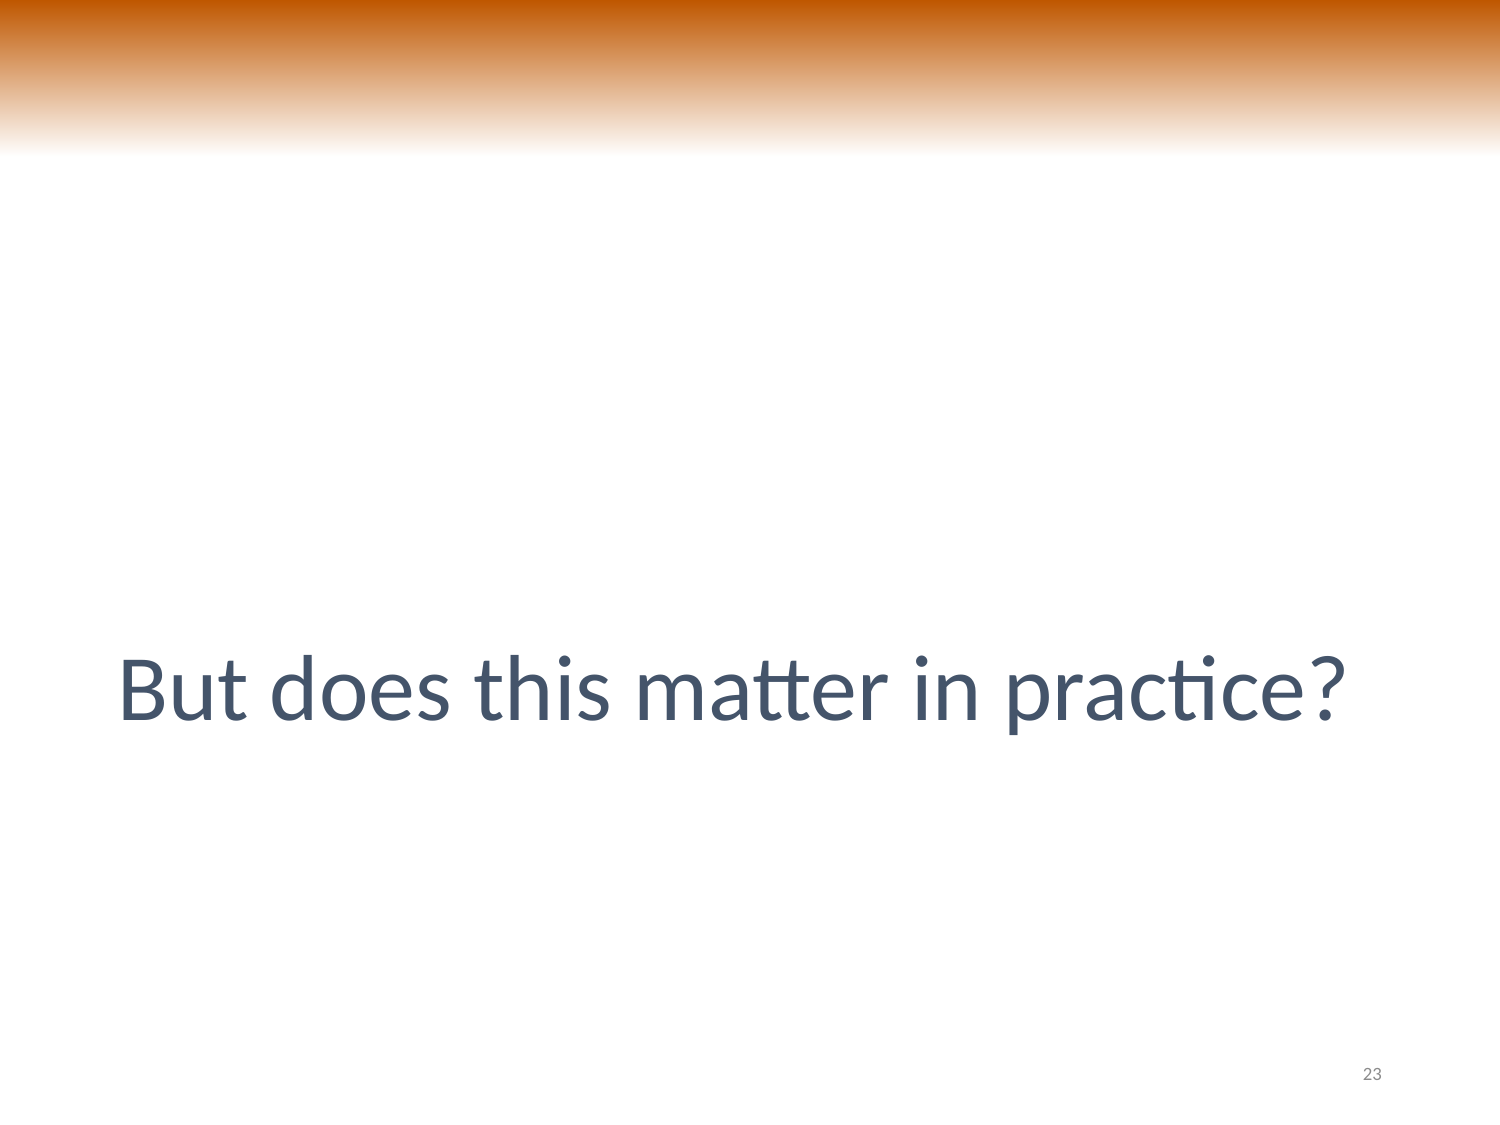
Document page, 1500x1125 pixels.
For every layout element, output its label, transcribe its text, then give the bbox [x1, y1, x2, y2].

title But does this matter in practice? [102, 280, 1397, 749]
slide_number 23 [1059, 1042, 1397, 1103]
